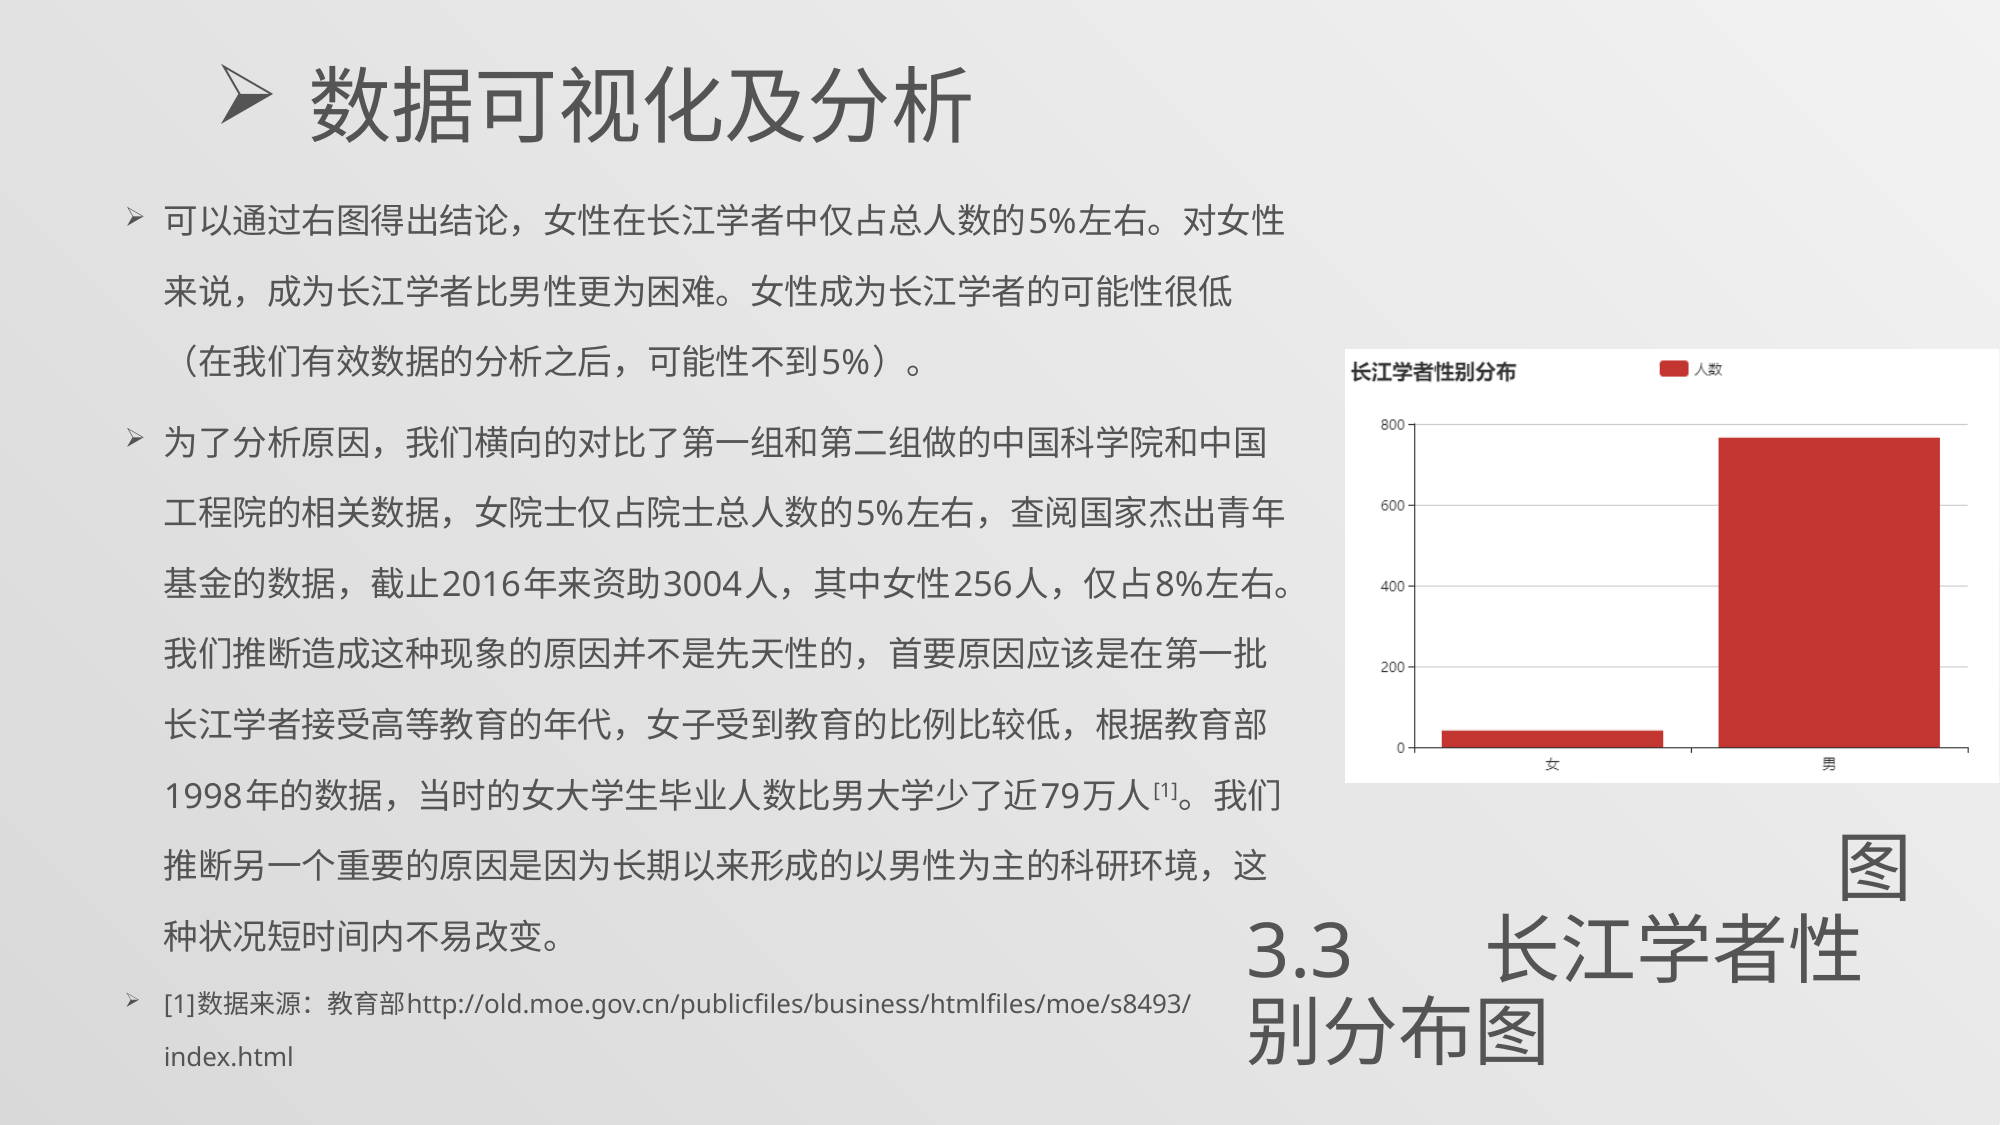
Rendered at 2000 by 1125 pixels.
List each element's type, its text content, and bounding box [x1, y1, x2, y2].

title 数据可视化及分析 [199, 45, 1800, 263]
list 图3.3 长江学者性别分布图 [1212, 373, 1933, 1094]
list 可以通过右图得出结论，女性在长江学者中仅占总人数的5%左右。对女性来说，成为长江学者比男性更为困难。女性成为长江学者的可能性很低（在我们有效数据的分析之后，可能性不到5%）。 为了分析原因，我们横向的对比了第一组和第二组做的中国科学院和中国工程院的相关数据，女院士仅占院士总人数的5%左右，查阅国家杰出青年基金的数据，截止2016年来资助3004人，其中女性256人，仅占8%左右。我们推断造成这种现象的原因并不是先天性的，首要原因应该是在第一批长江学者接受高等教育的年代，女子受到教育的比例比较低，根据教育部1998年的数据，当时的女大学生毕业人数比男大学少了近79万人[1]。我们推断另一个重要的原因是因为长期以来形成的以男性为主的科研环境，这种状况短时间内不易改变。 [1]数据来源：教育部http://old.moe.gov.cn/publicfiles/business/htmlfiles/moe/s8493/index.html [101, 137, 1307, 1094]
picture [1345, 349, 2000, 783]
